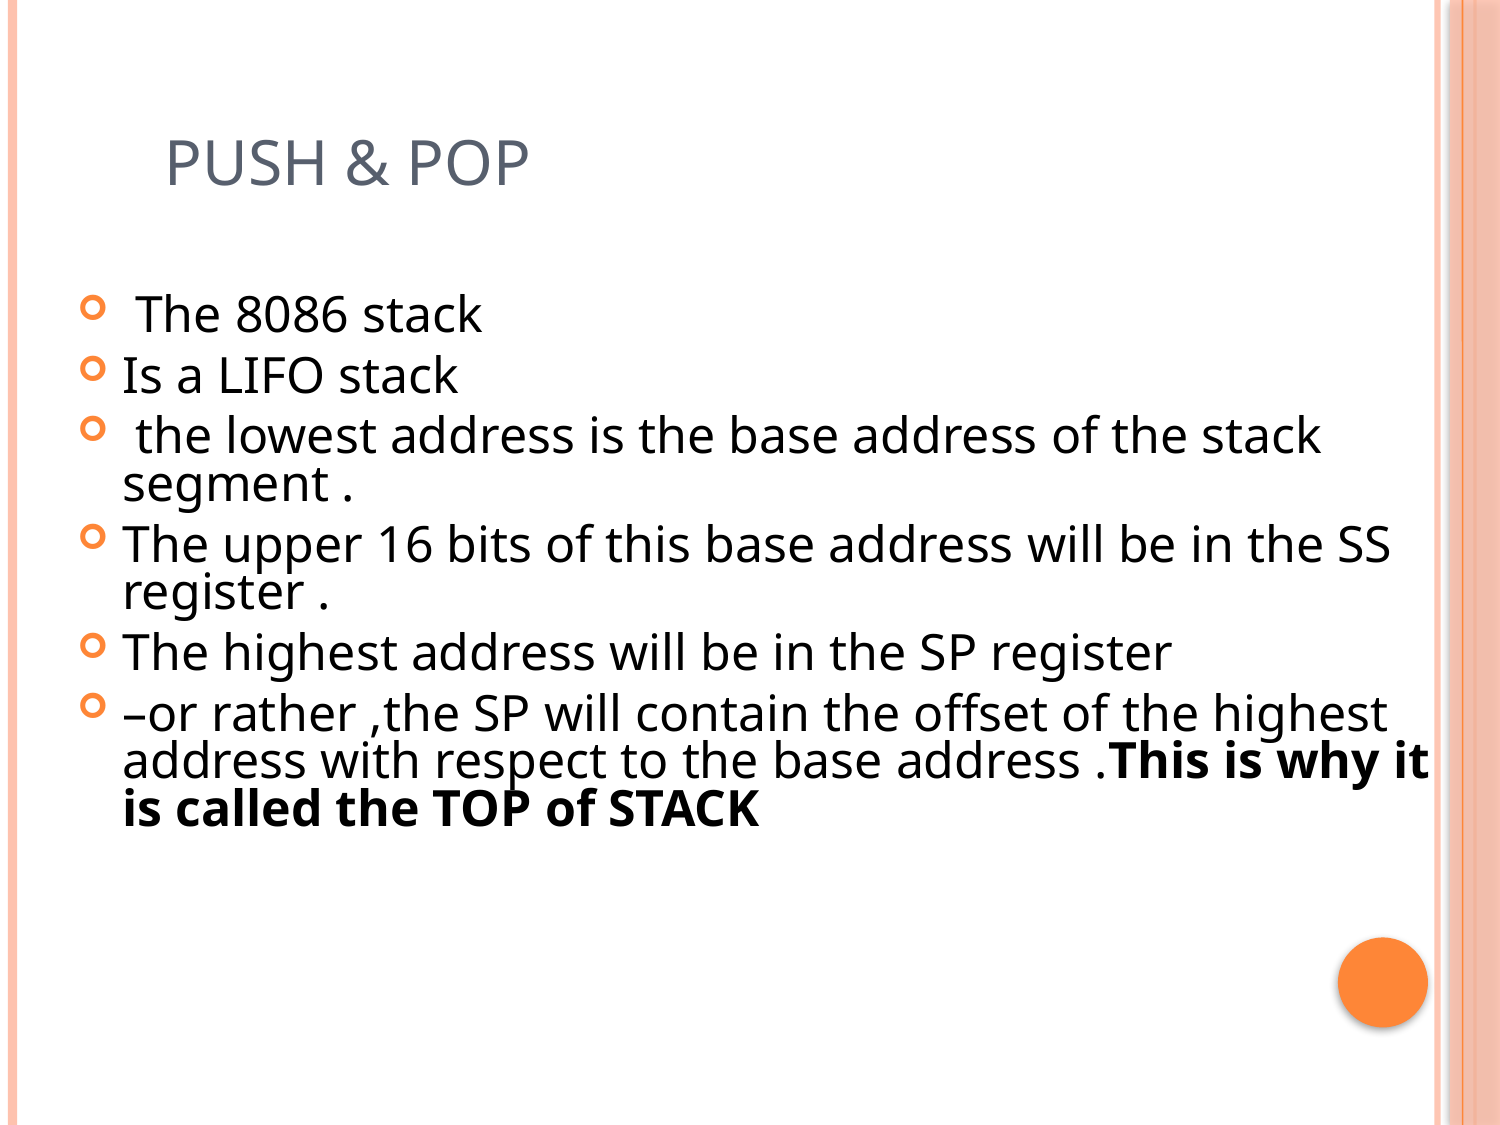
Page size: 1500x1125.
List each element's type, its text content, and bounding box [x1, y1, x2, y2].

list The 8086 stack Is a LIFO stack the lowest address is the base address of the stack segment . The upper 16 bits of this base address will be in the SS register . The highest address will be in the SP register –or rather ,the SP will contain the offset of the highest address with respect to the base address .This is why it is called the TOP of STACK [62, 275, 1450, 1125]
title Push & Pop [150, 112, 1375, 205]
